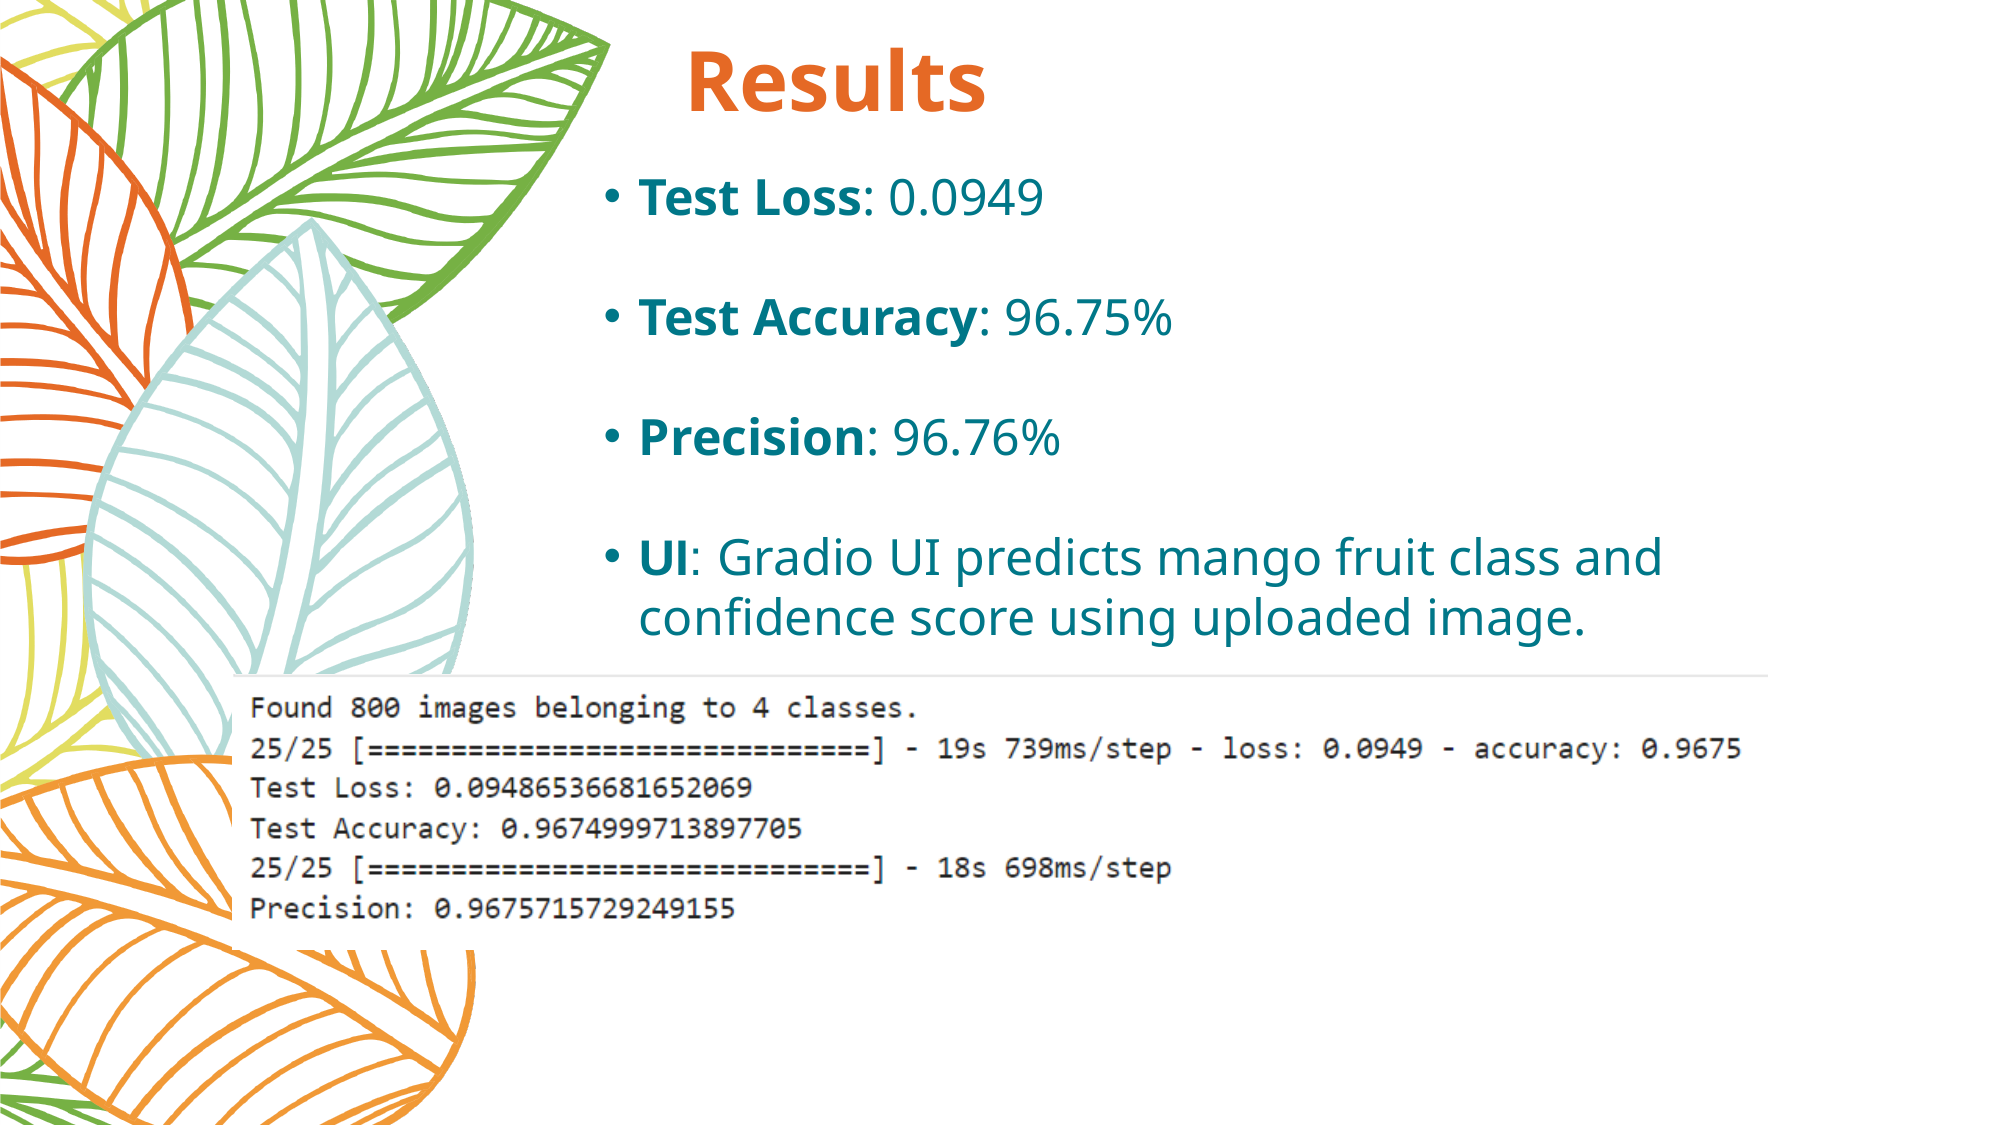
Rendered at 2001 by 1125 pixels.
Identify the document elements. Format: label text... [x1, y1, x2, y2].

title Results [669, 32, 1854, 157]
text_box Test Loss: 0.0949 Test Accuracy: 96.75% Precision: 96.76% UI: Gradio UI predicts mango fruit class and confidence score using uploaded image. [588, 157, 1854, 653]
picture [0, 0, 1768, 1125]
